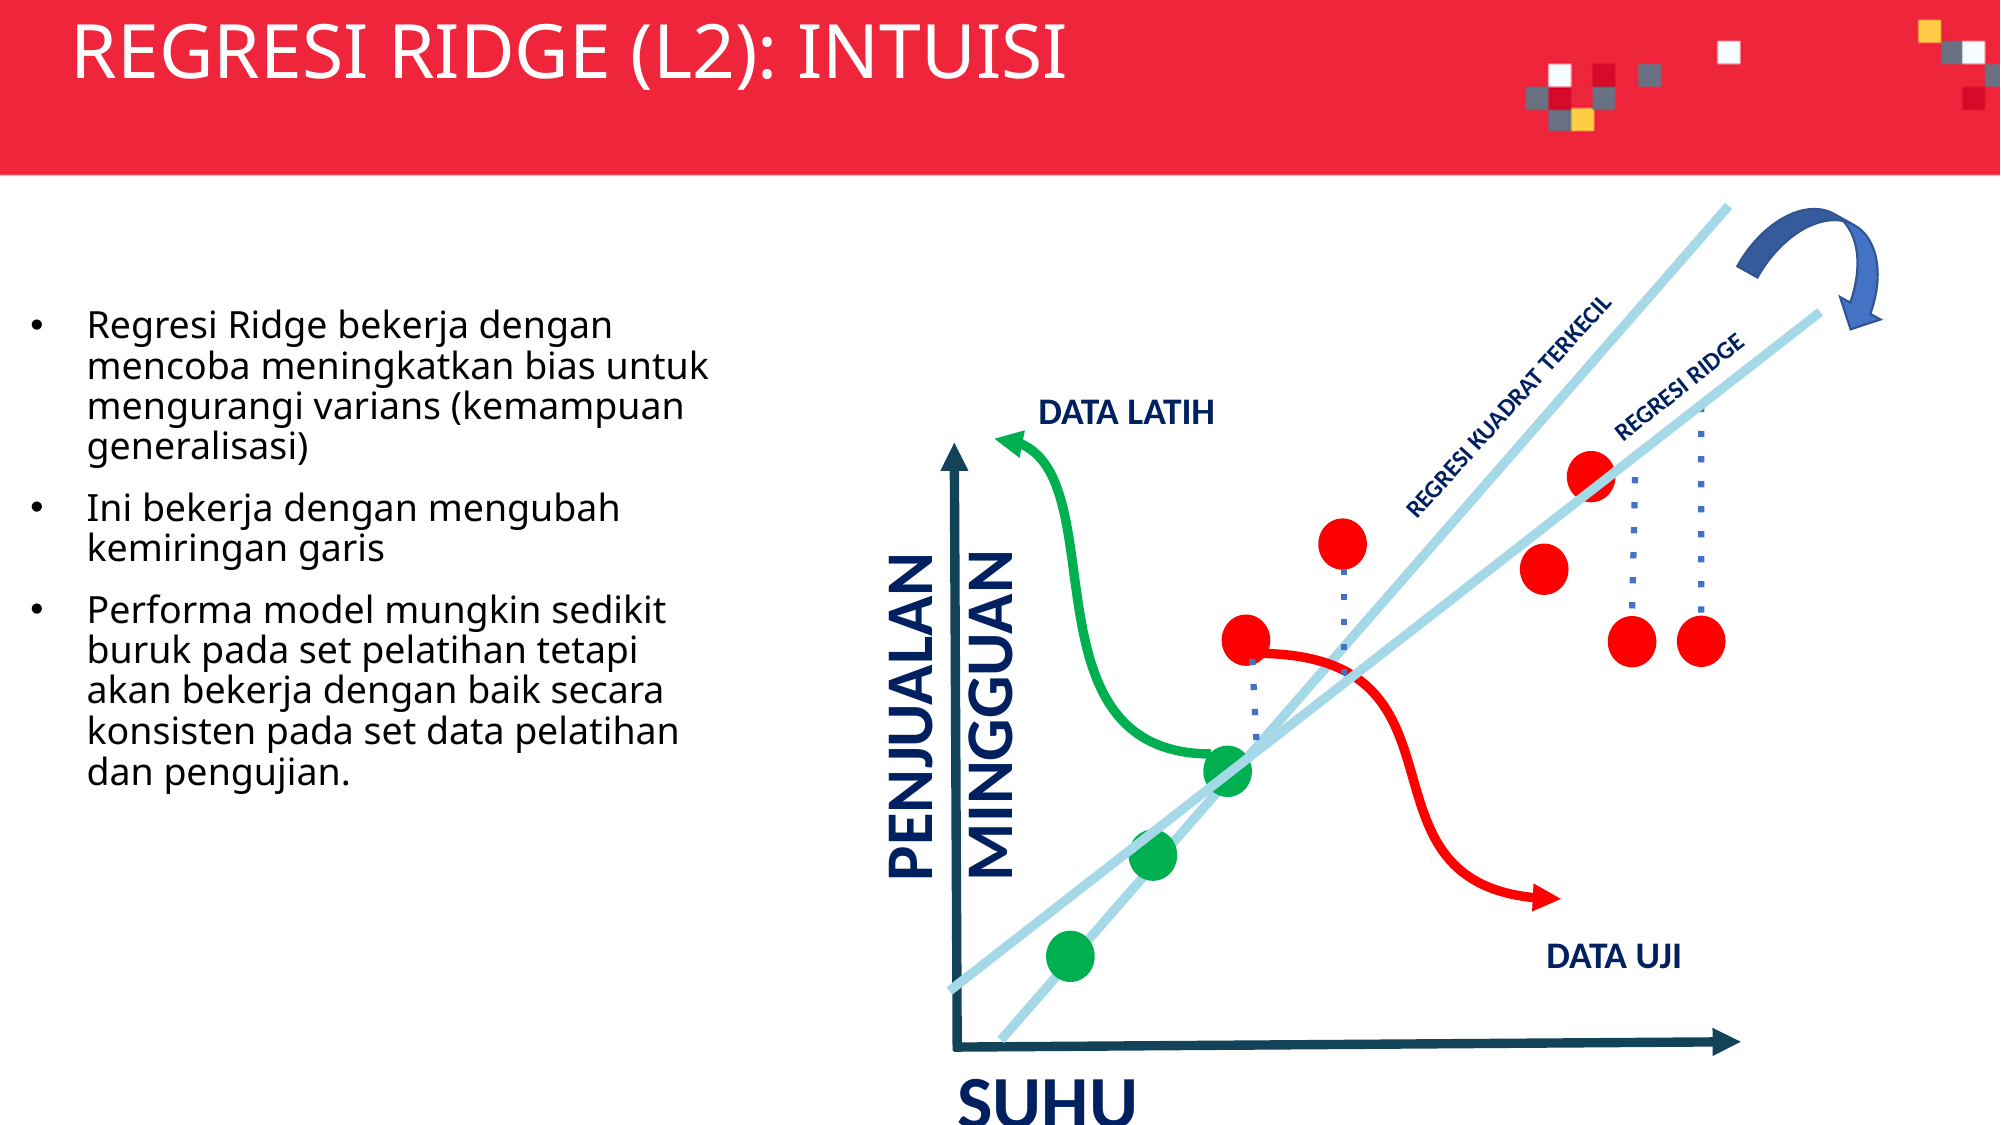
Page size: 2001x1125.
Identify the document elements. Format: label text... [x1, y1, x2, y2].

picture [0, 0, 2000, 745]
text_box Regresi Ridge bekerja dengan mencoba meningkatkan bias untuk mengurangi varians (kemampuan generalisasi) Ini bekerja dengan mengubah kemiringan garis Performa model mungkin sedikit buruk pada set pelatihan tetapi akan bekerja dengan baik secara konsisten pada set data pelatihan dan pengujian. [15, 756, 747, 1075]
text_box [858, 184, 1917, 1125]
